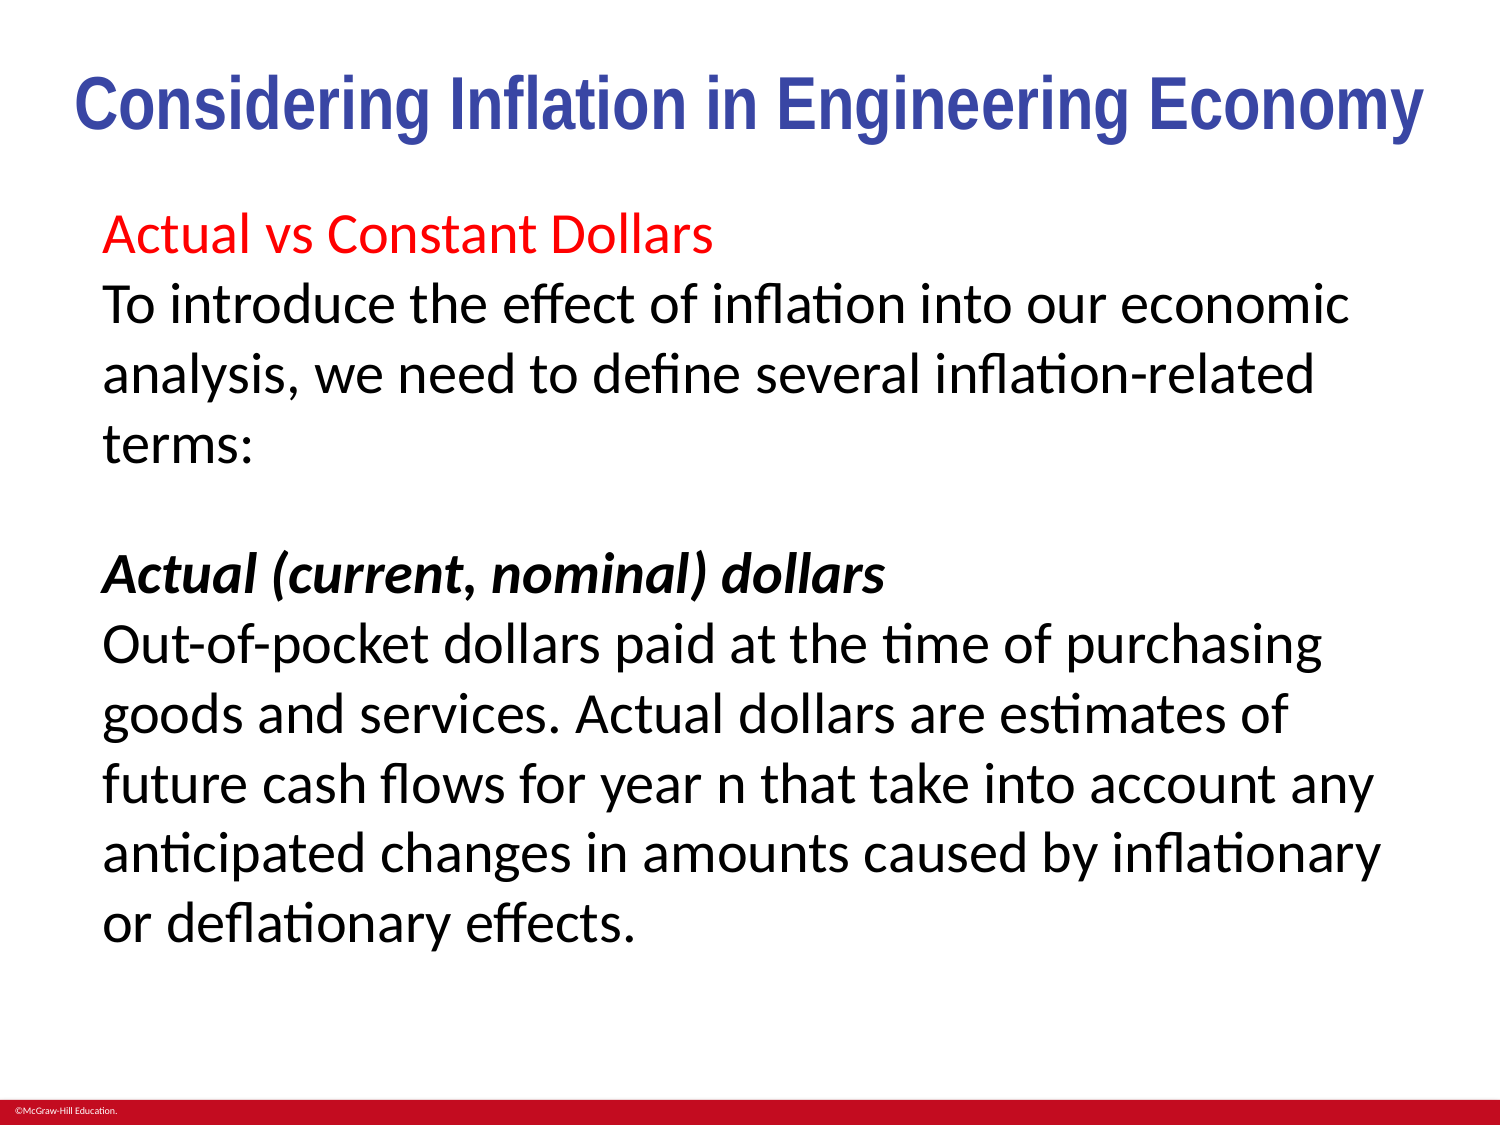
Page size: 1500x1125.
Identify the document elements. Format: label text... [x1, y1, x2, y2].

title Considering Inflation in Engineering Economy [7, 24, 1493, 175]
text_box Actual vs Constant Dollars To introduce the effect of inflation into our economic analysis, we need to define several inflation-related terms: Actual (current, nominal) dollars Out-of-pocket dollars paid at the time of purchasing goods and services. Actual dollars are estimates of future cash flows for year n that take into account any anticipated changes in amounts caused by inflationary or deflationary effects. [87, 187, 1450, 962]
